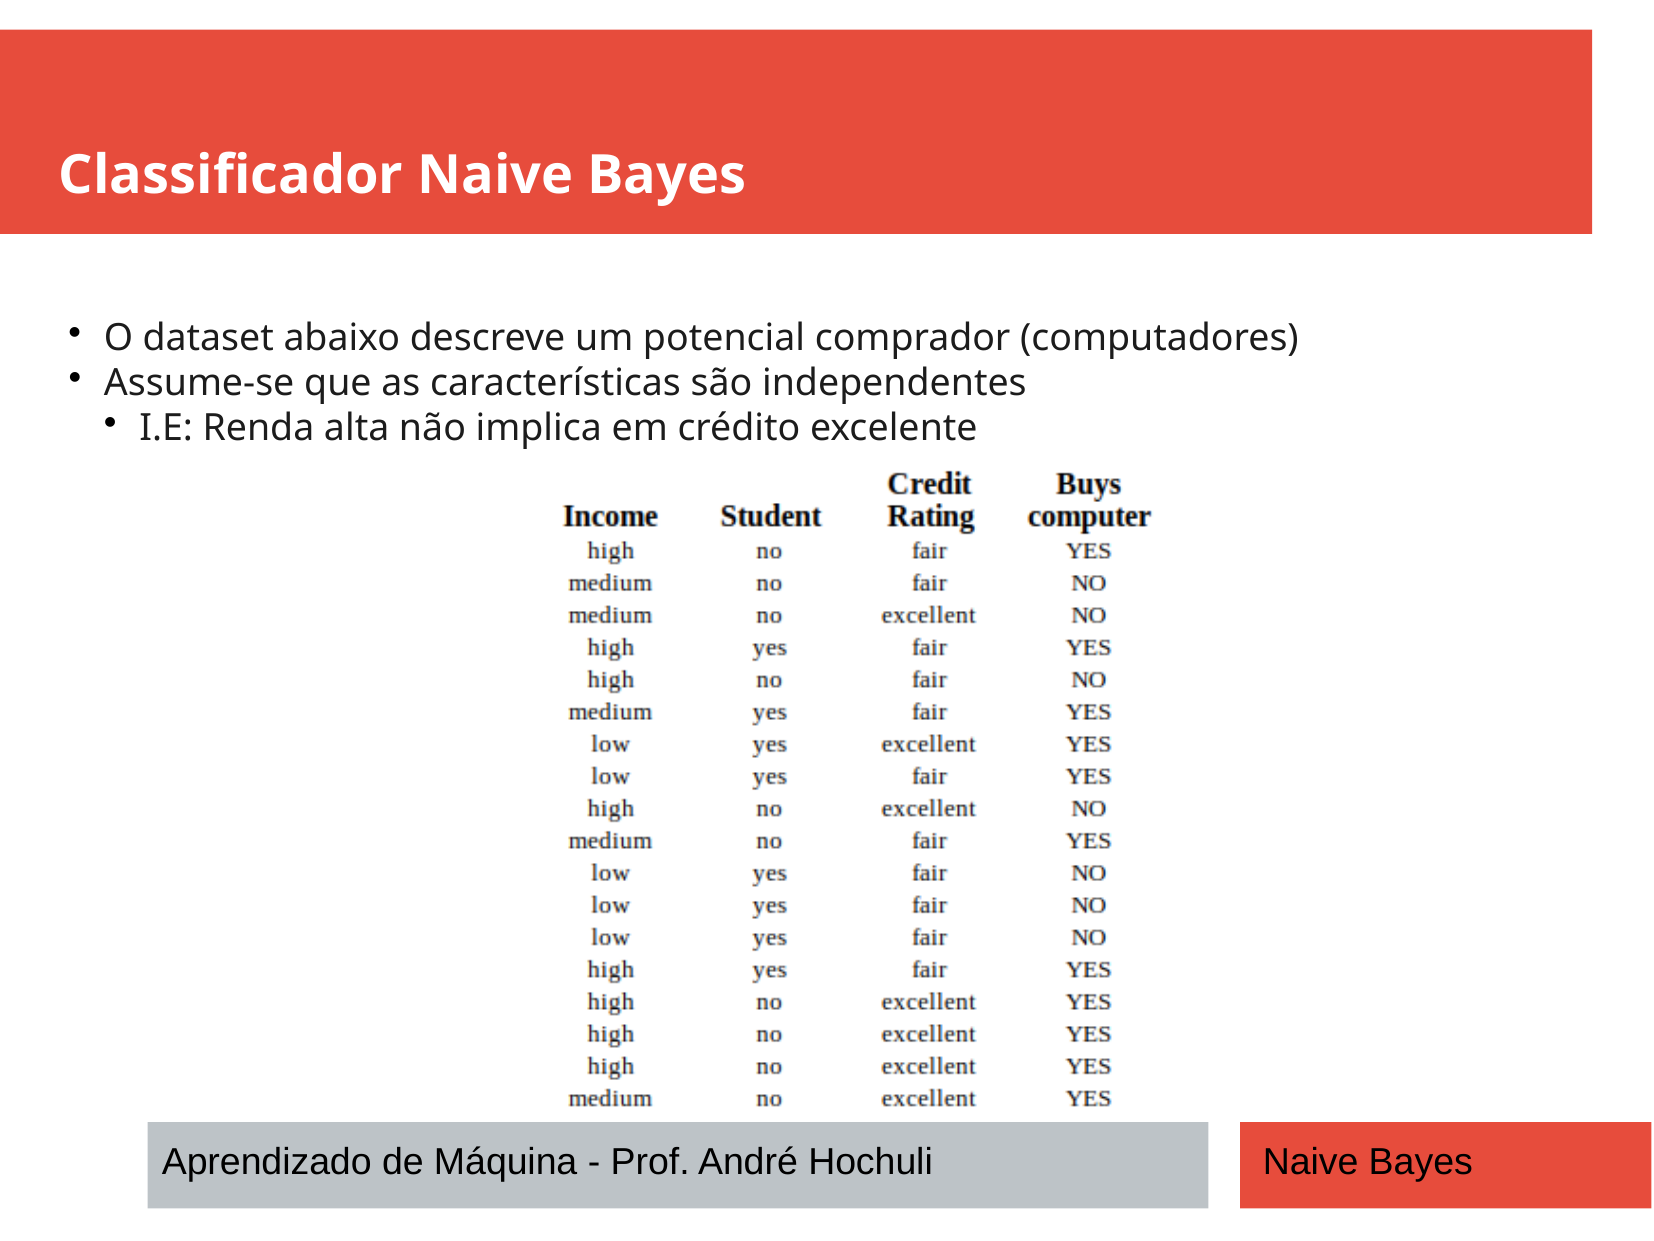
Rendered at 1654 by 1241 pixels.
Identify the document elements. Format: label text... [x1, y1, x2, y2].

text_box Classificador Naive Bayes [59, 59, 1593, 205]
picture [531, 466, 1178, 1117]
text_box O dataset abaixo descreve um potencial comprador (computadores) Assume-se que as características são independentes I.E: Renda alta não implica em crédito excelente [53, 253, 1564, 1097]
text_box Aprendizado de Máquina - Prof. André Hochuli [147, 1129, 1203, 1188]
text_box Naive Bayes [1248, 1129, 1621, 1188]
